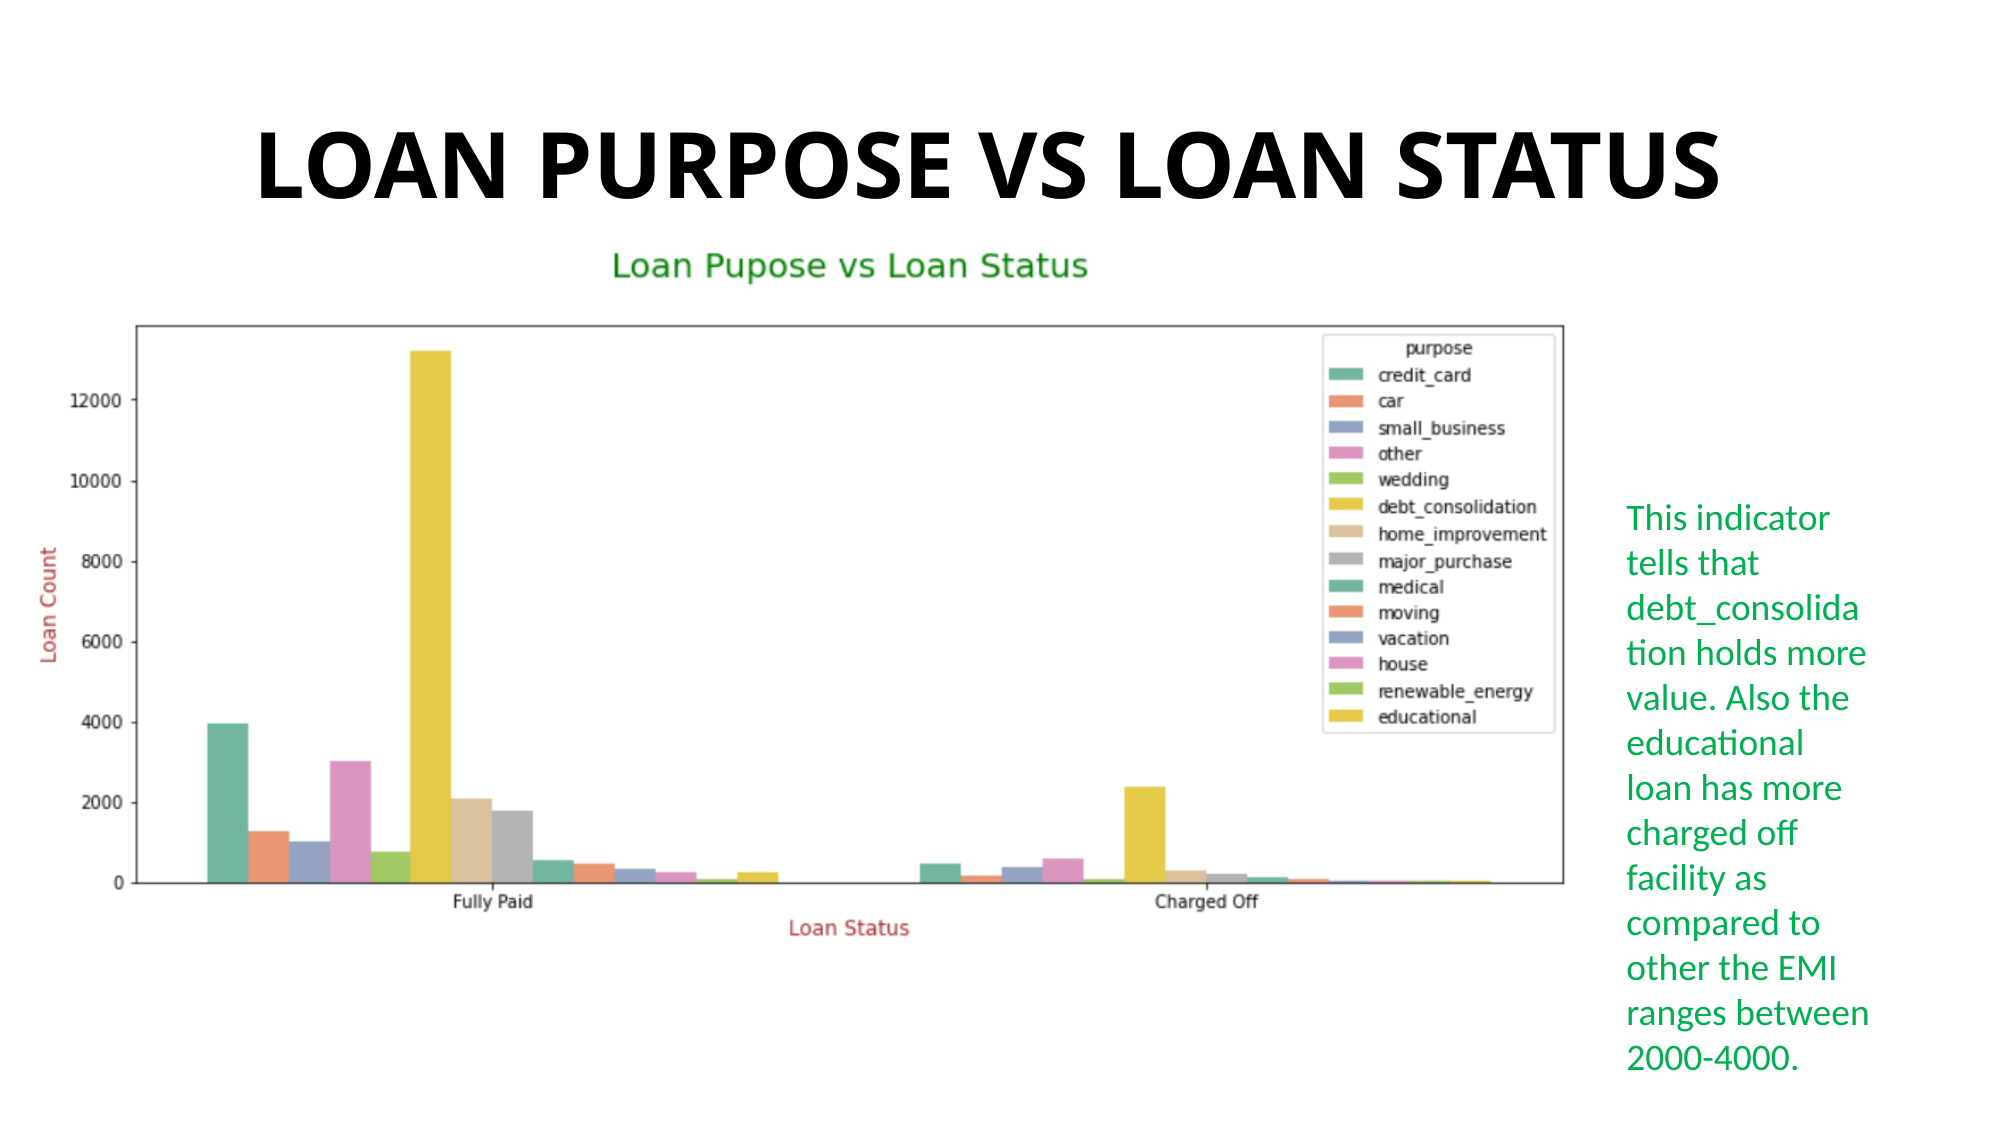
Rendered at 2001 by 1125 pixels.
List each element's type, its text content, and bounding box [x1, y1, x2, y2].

title LOAN PURPOSE VS LOAN STATUS [137, 59, 1863, 278]
text_box This indicator tells that debt_consolidation holds more value. Also the educational loan has more charged off facility as compared to other the EMI ranges between 2000-4000. [1611, 485, 1891, 1086]
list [0, 233, 1612, 948]
